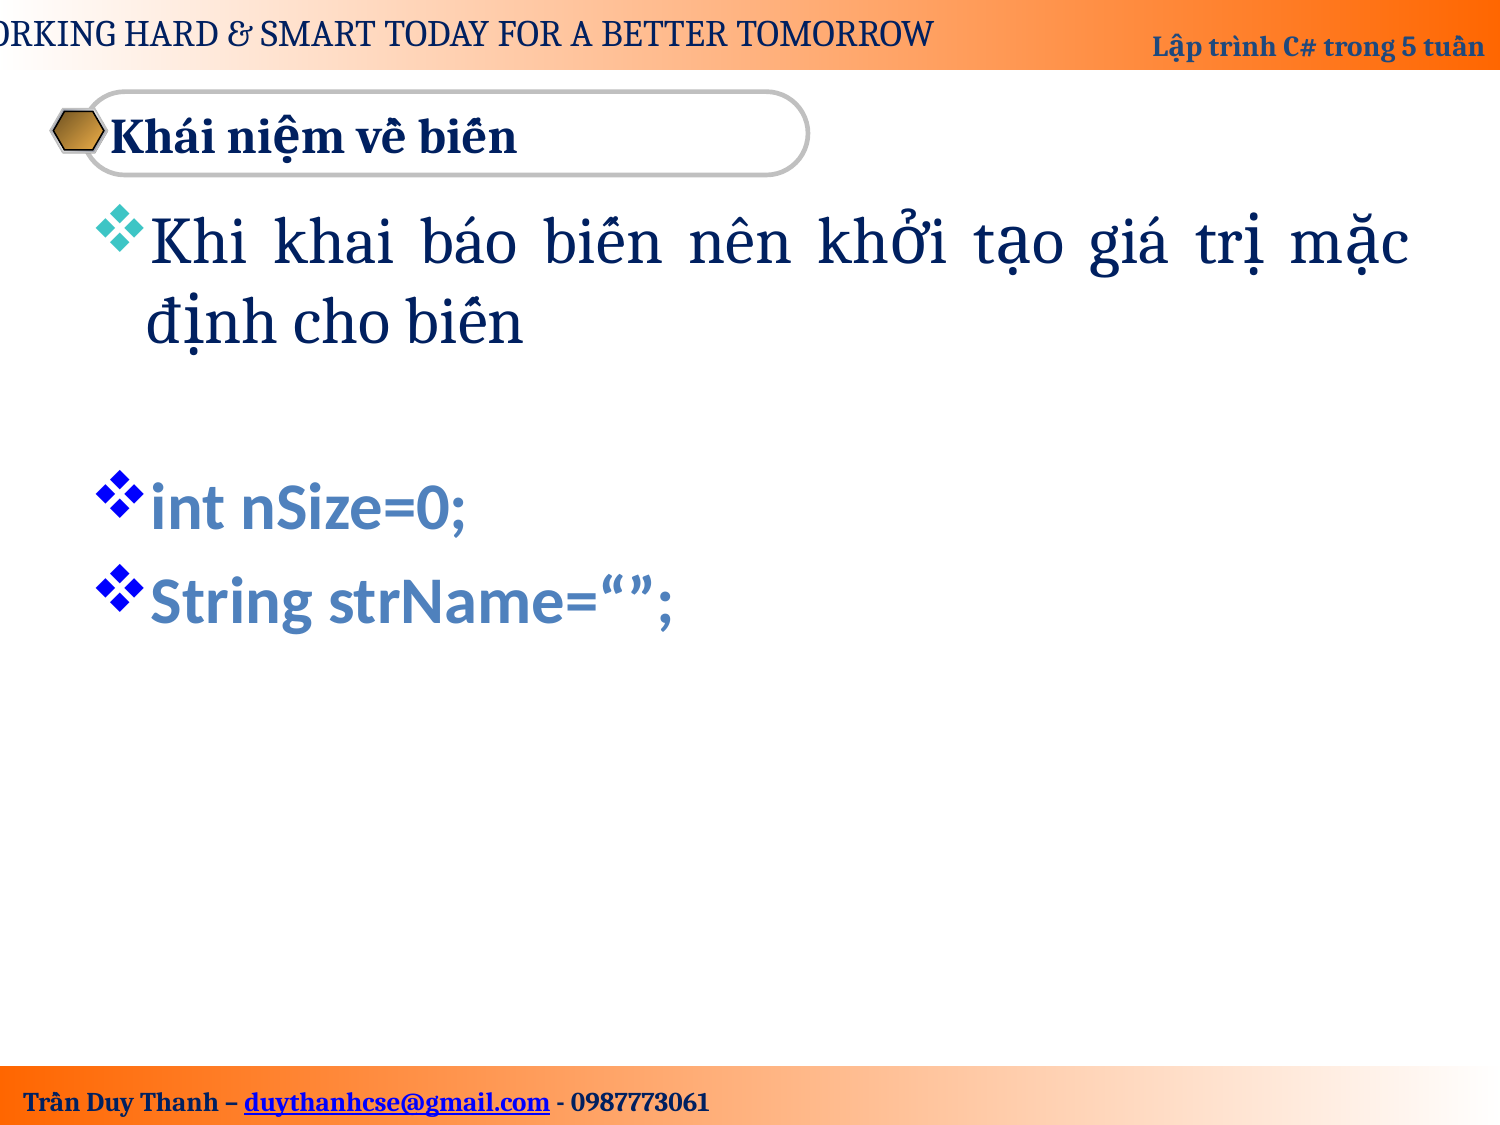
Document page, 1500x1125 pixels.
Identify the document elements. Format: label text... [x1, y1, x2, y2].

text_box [1207, 0, 1211, 70]
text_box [49, 91, 809, 176]
text_box Khi khai báo biến nên khởi tạo giá trị mặc định cho biến int nSize=0; String strName=“”; [74, 189, 1425, 1050]
